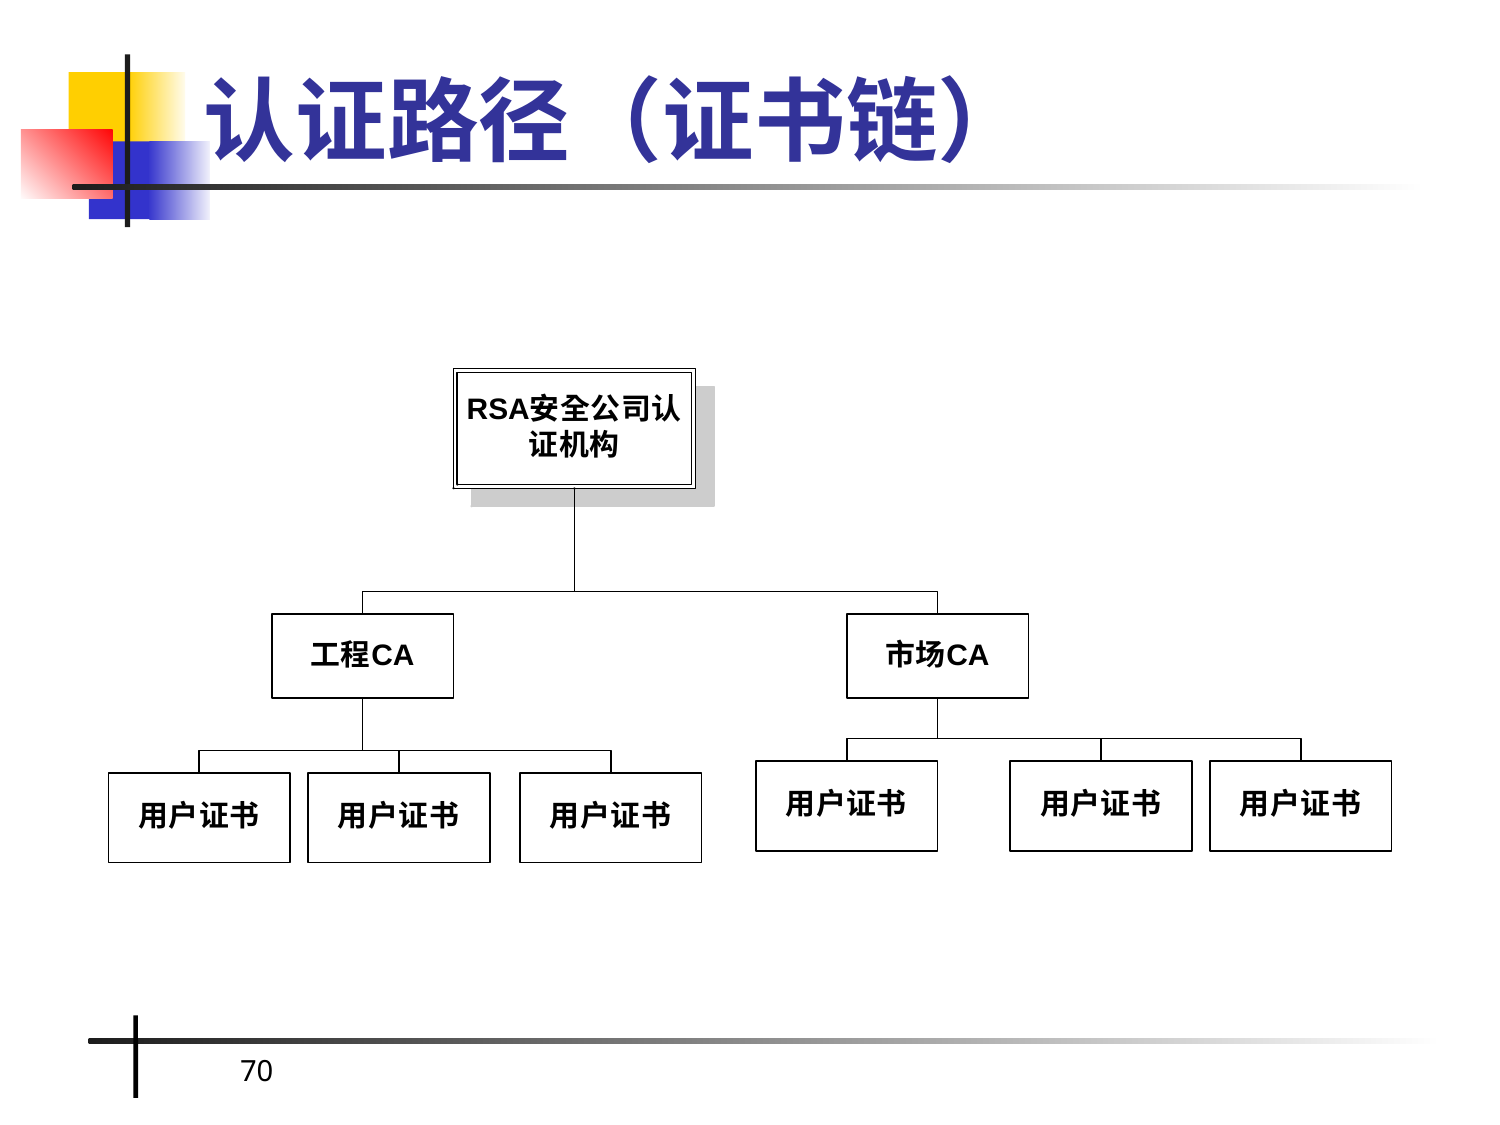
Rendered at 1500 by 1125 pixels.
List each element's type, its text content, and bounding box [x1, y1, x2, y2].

slide_number 70 [224, 1024, 538, 1101]
title 认证路径（证书链） [188, 23, 1468, 181]
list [104, 365, 1396, 867]
